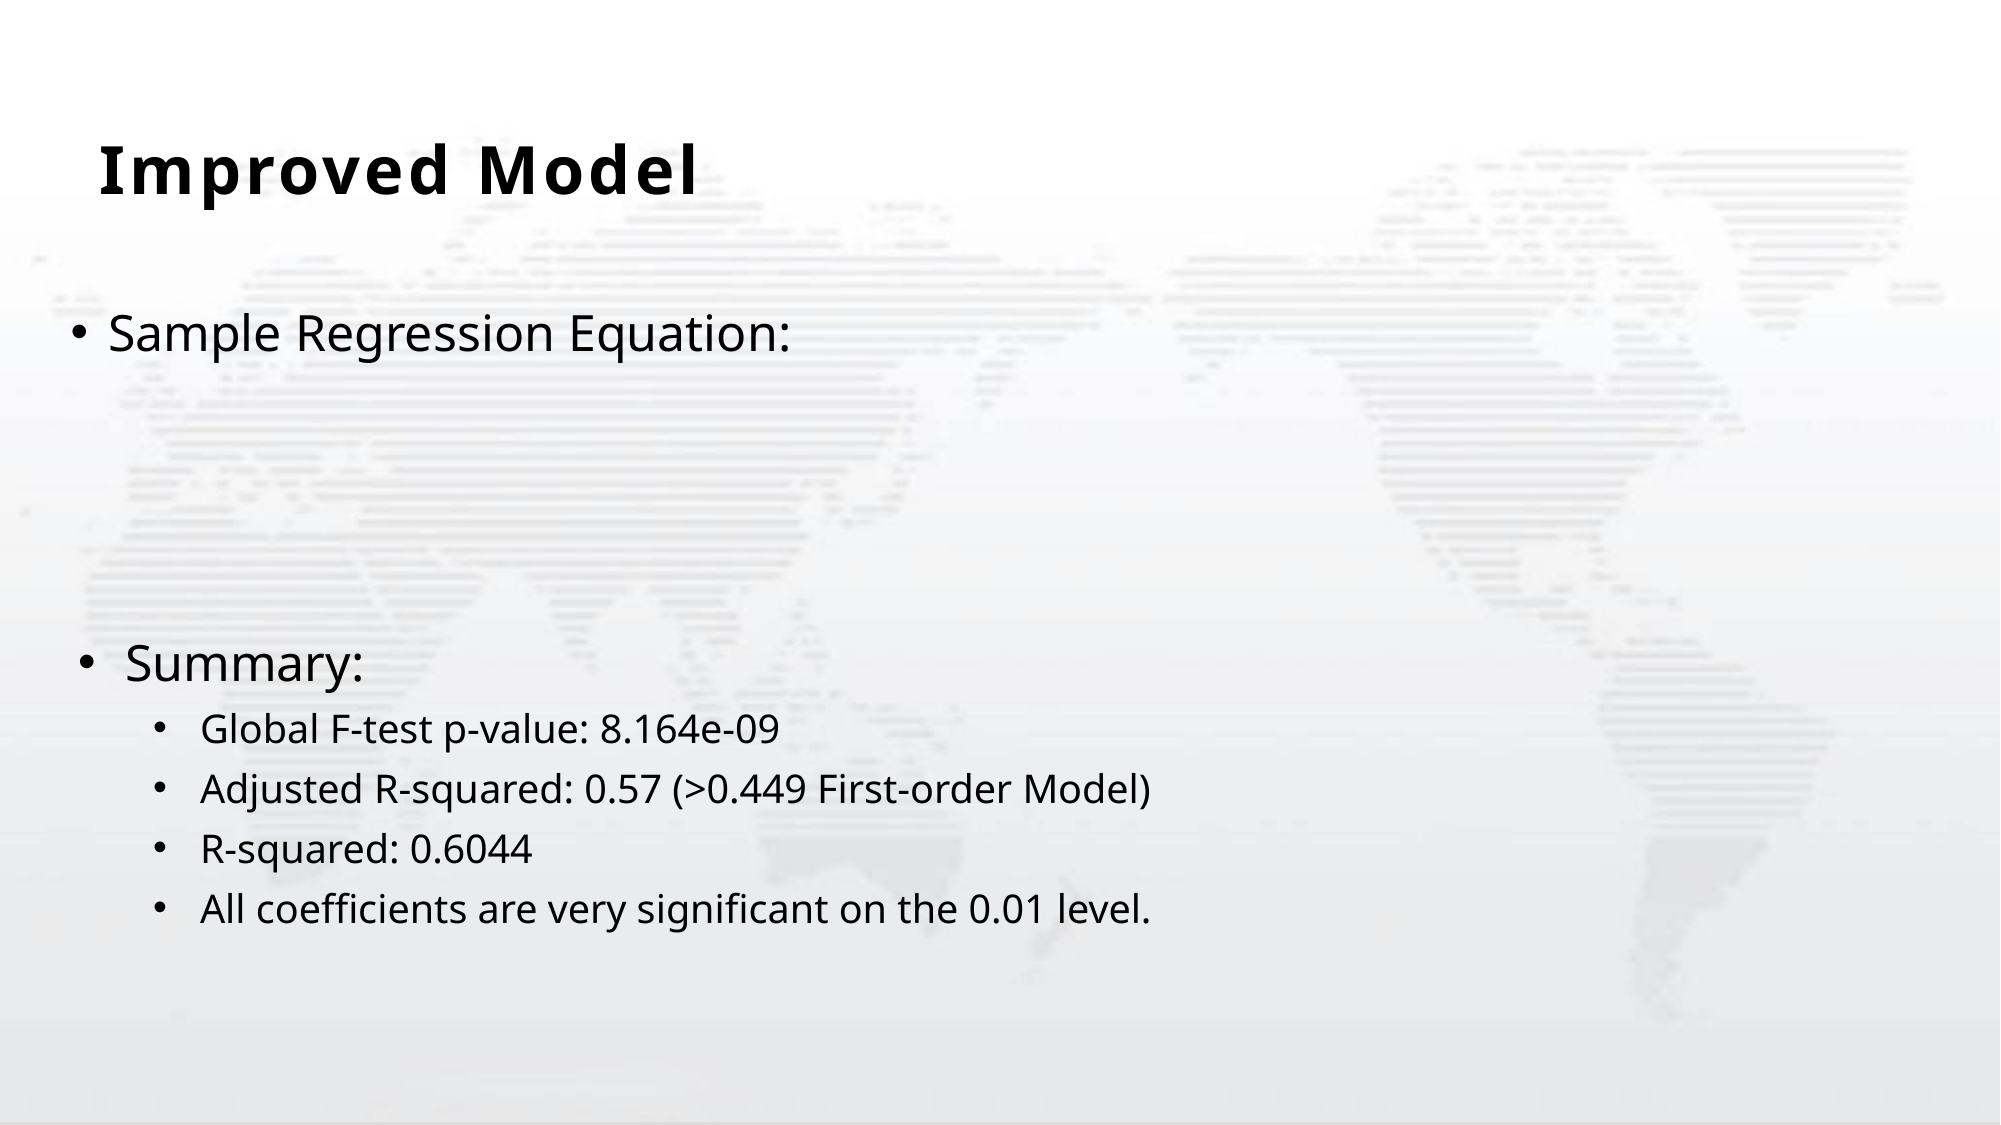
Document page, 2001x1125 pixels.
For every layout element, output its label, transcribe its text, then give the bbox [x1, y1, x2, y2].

picture [0, 0, 2000, 1122]
text_box Summary: Global F-test p-value: 8.164e-09 Adjusted R-squared: 0.57 (>0.449 First-order Model) R-squared: 0.6044 All coefficients are very significant on the 0.01 level. [70, 623, 1891, 939]
title Improved Model [82, 114, 1863, 221]
